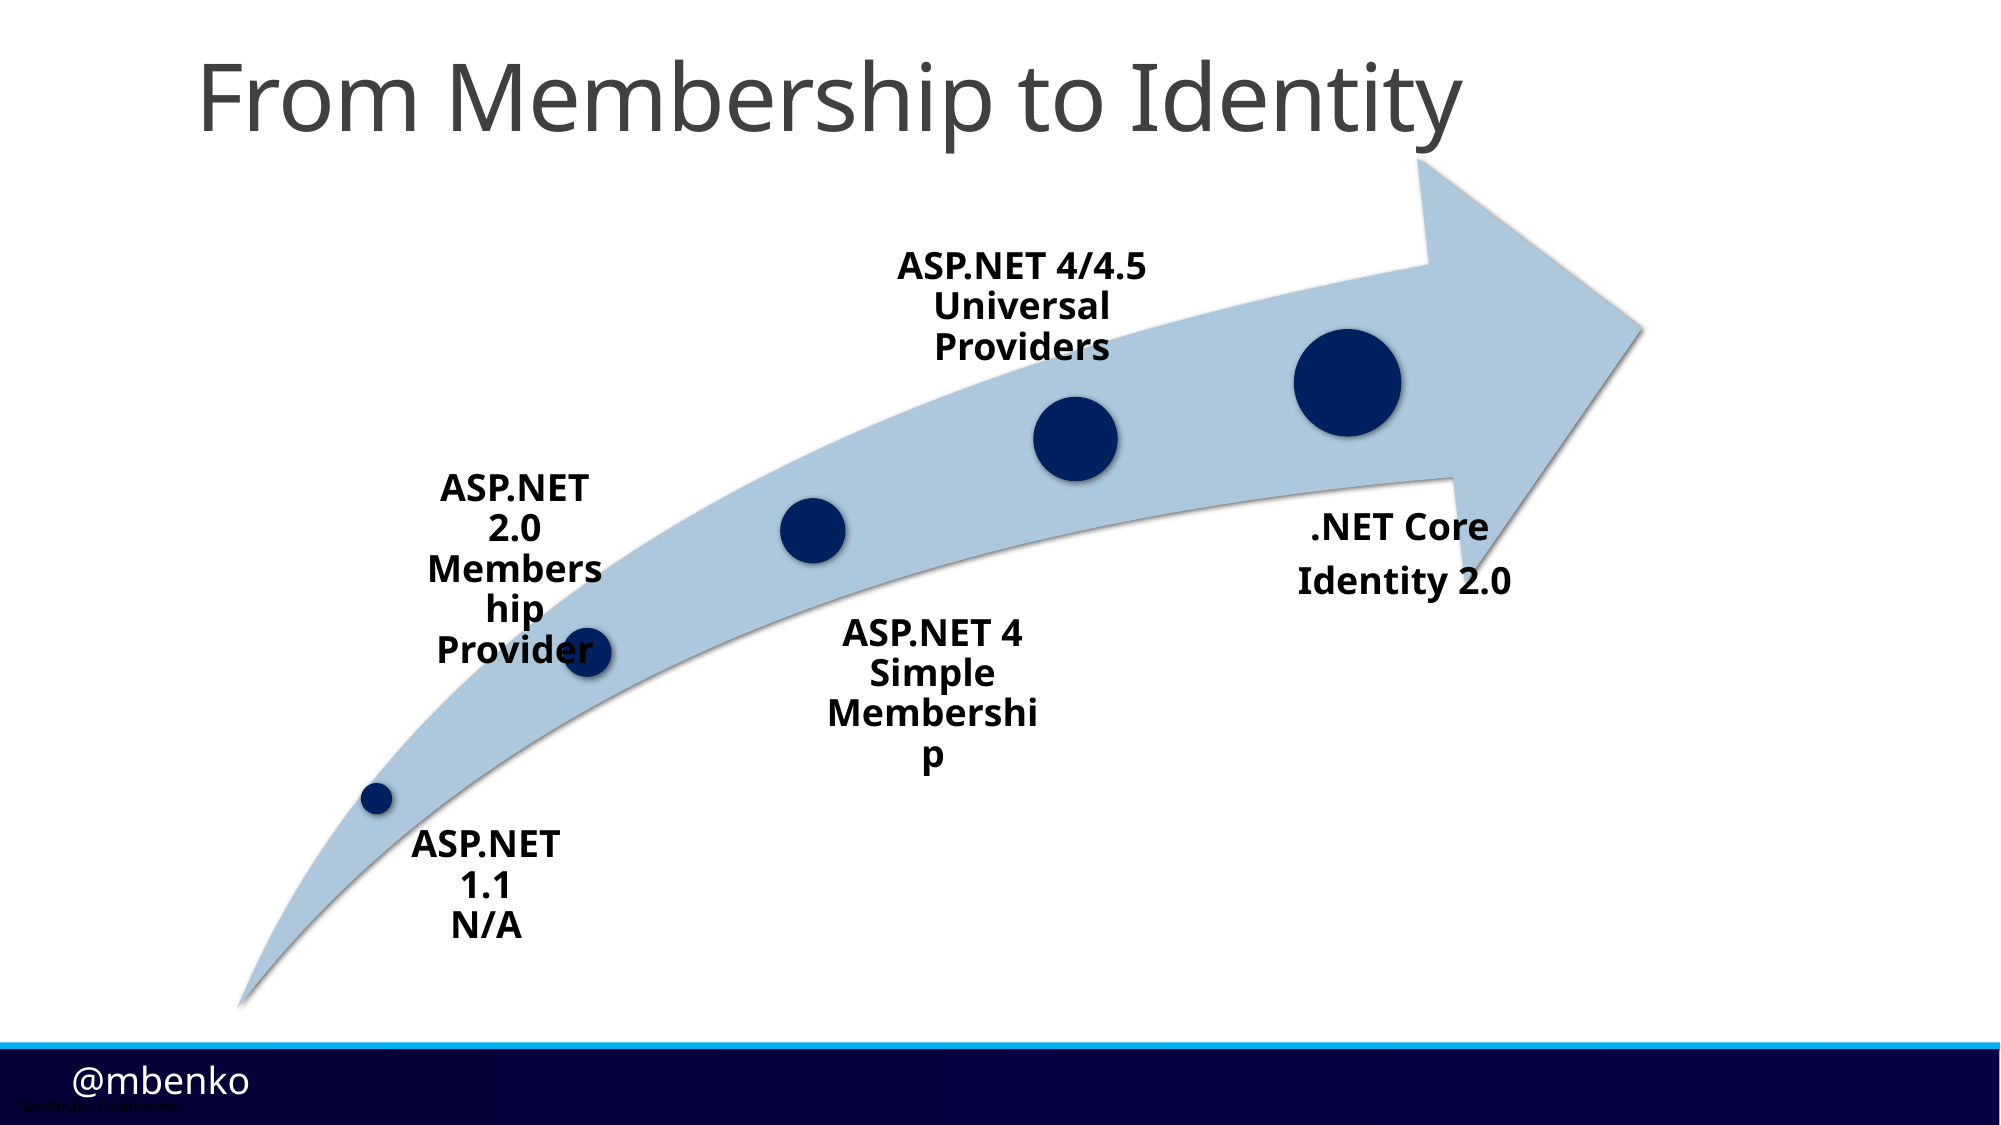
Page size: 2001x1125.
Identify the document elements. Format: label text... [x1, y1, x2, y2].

title From Membership to Identity [180, 47, 1830, 159]
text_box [169, 157, 1718, 1010]
